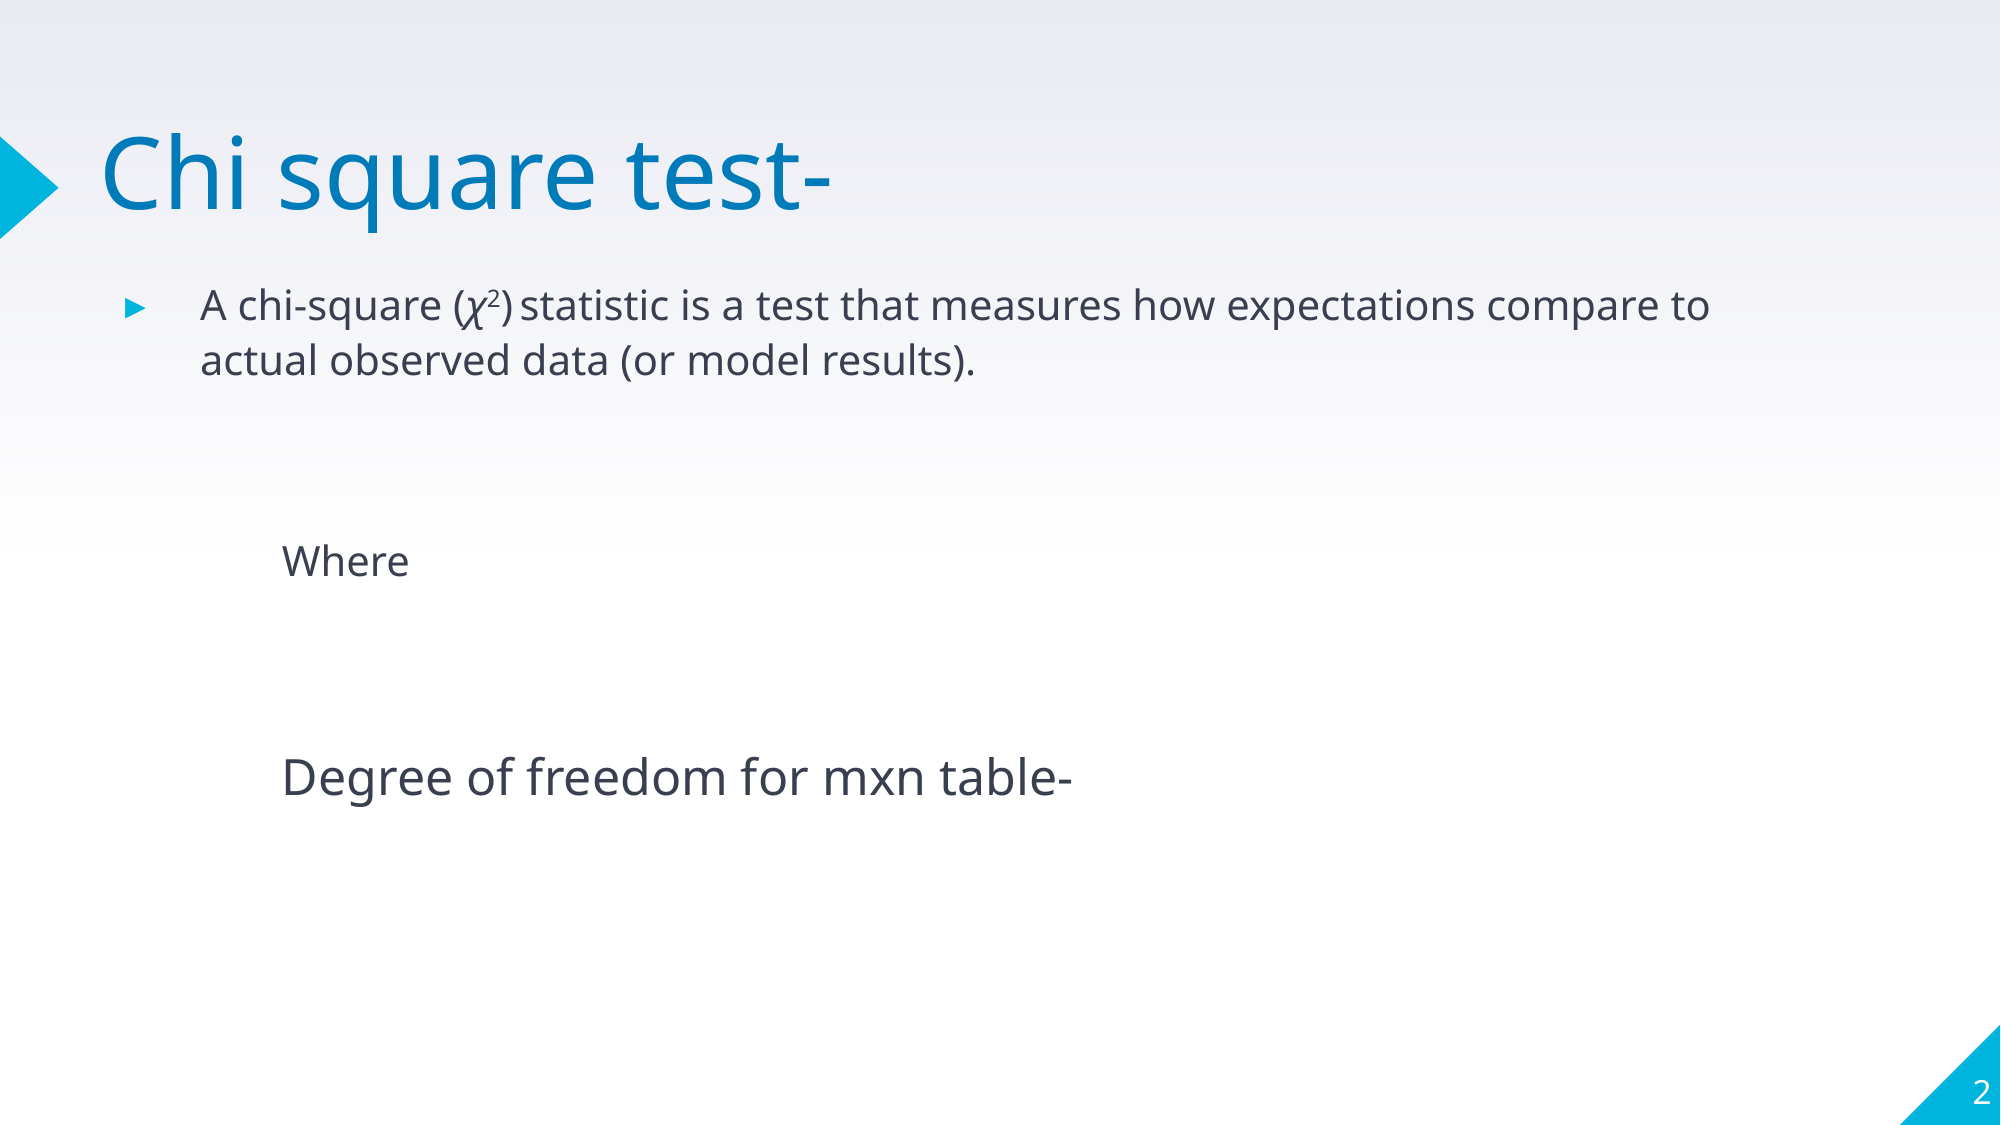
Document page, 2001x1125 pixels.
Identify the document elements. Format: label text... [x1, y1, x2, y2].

title Chi square test- [99, 132, 1334, 273]
slide_number 2 [1891, 1014, 1992, 1117]
list A chi-square (χ2) statistic is a test that measures how expectations compare to actual observed data (or model results). [99, 273, 1778, 435]
